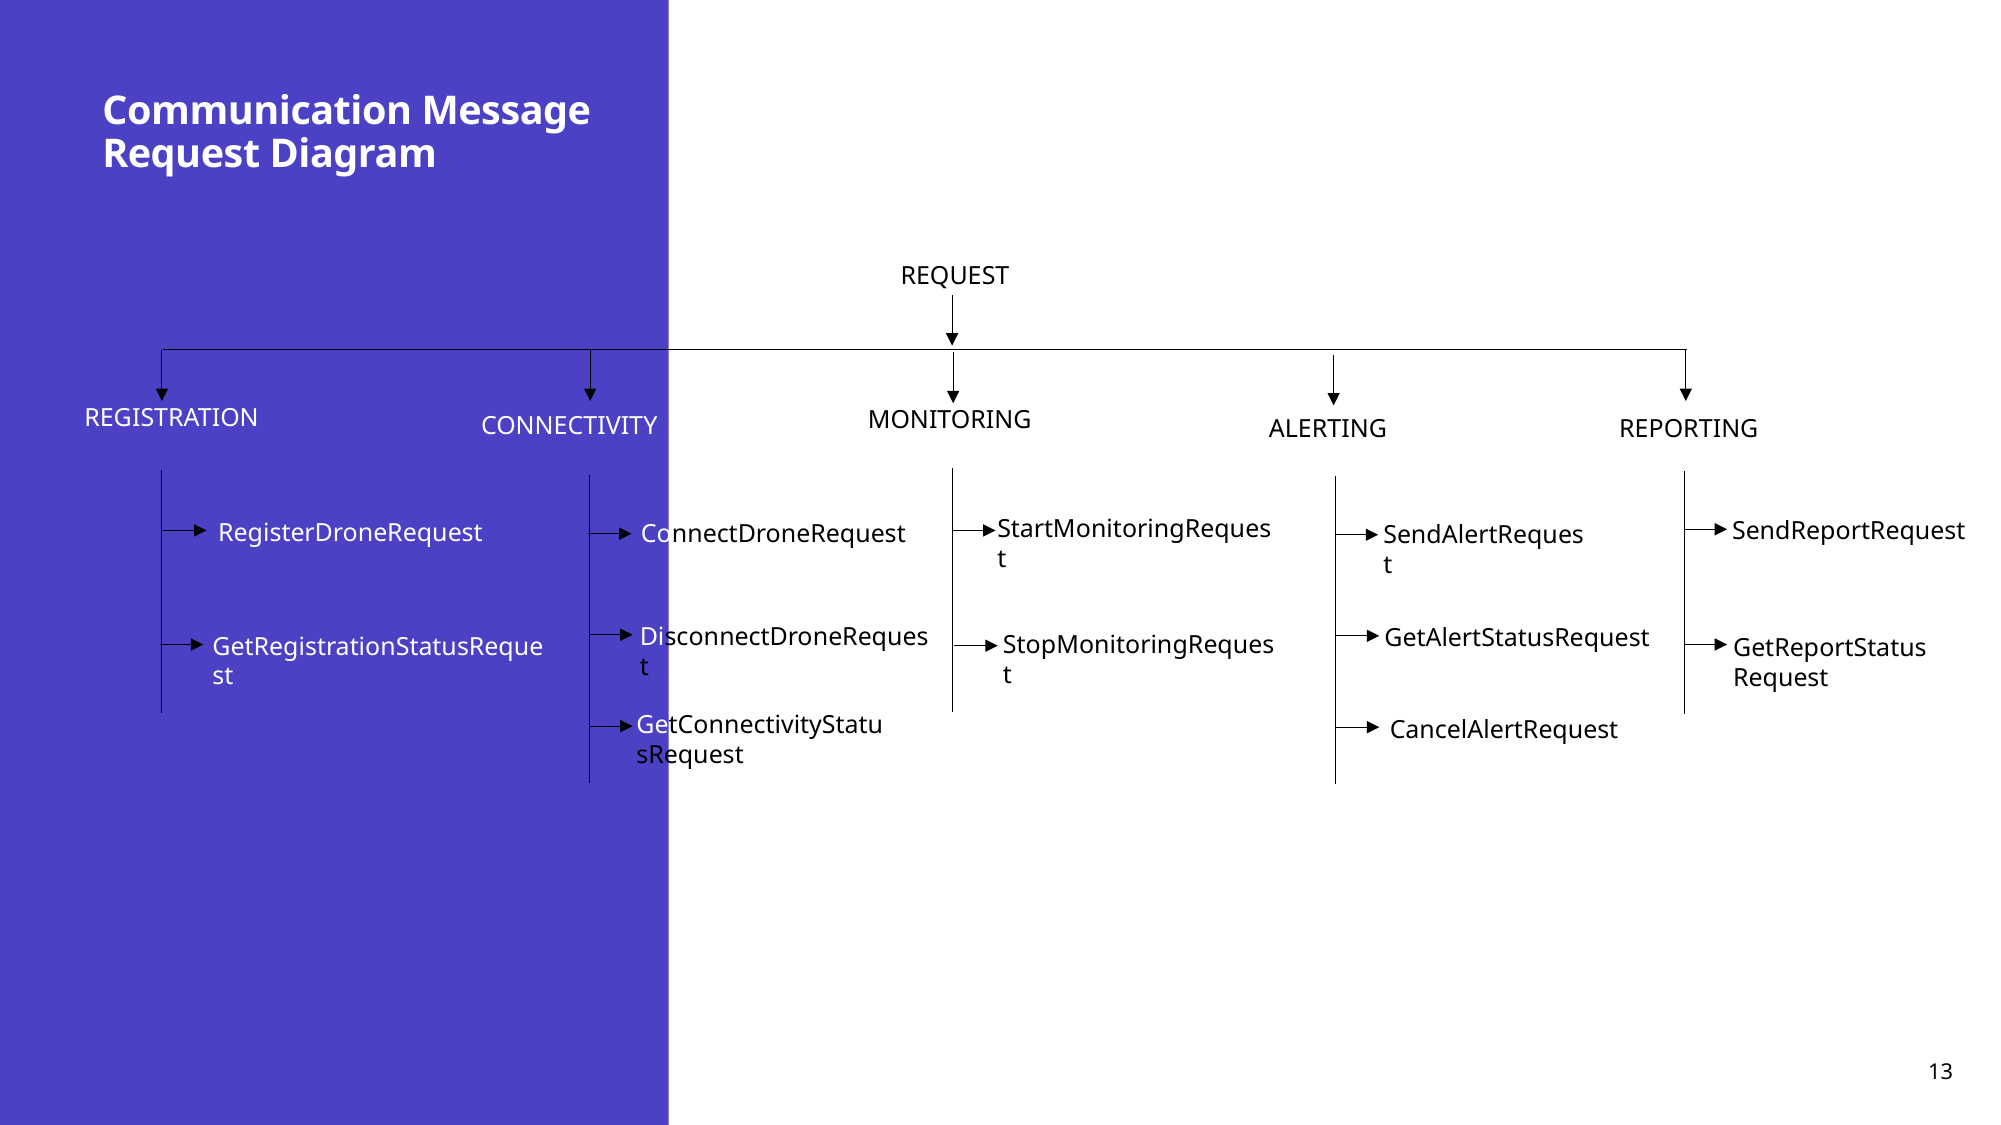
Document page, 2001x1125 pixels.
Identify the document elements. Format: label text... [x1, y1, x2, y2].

title Communication Message Request Diagram [87, 43, 614, 184]
slide_number 13 [1864, 1042, 1968, 1103]
text_box ALERTING [1254, 405, 1416, 451]
text_box StartMonitoringRequest [982, 505, 1291, 580]
text_box GetConnectivityStatusRequest [621, 701, 910, 776]
text_box REGISTRATION [69, 394, 285, 440]
text_box DisconnectDroneRequest [624, 612, 950, 688]
text_box GetAlertStatusRequest [1369, 614, 1678, 659]
text_box GetReportStatusRequest [1718, 623, 1950, 699]
text_box REQUEST [885, 252, 1036, 297]
text_box StopMonitoringRequest [988, 621, 1296, 697]
text_box SendAlertRequest [1368, 510, 1607, 586]
text_box GetRegistrationStatusRequest [197, 622, 570, 698]
text_box REPORTING [1604, 405, 1783, 451]
text_box CONNECTIVITY [466, 402, 681, 447]
text_box SendReportRequest [1717, 507, 1985, 553]
text_box CancelAlertRequest [1374, 706, 1683, 752]
text_box ConnectDroneRequest [626, 509, 923, 555]
text_box MONITORING [853, 395, 1068, 441]
text_box RegisterDroneRequest [203, 508, 500, 554]
